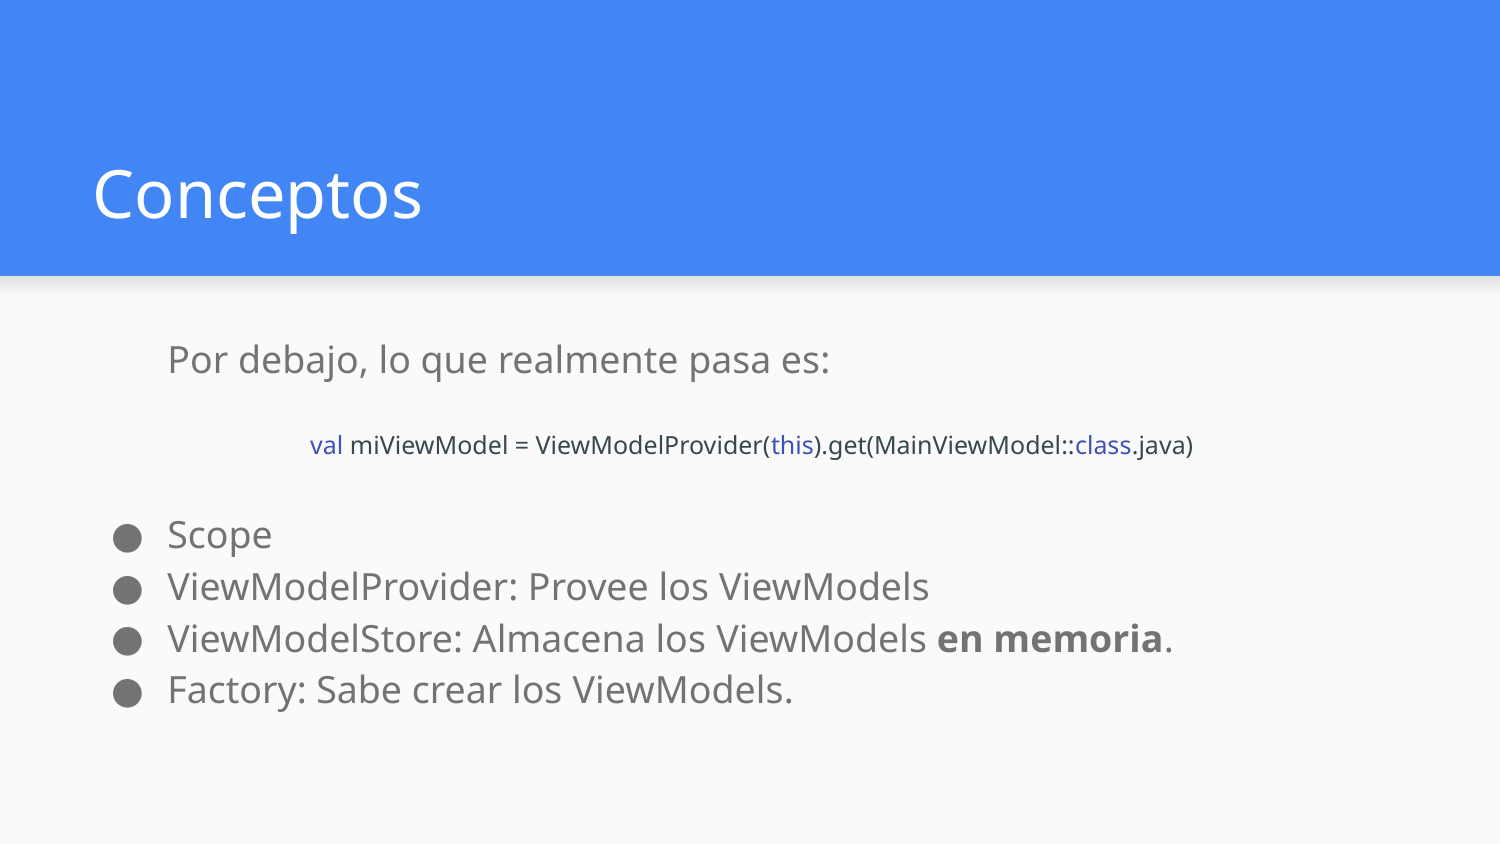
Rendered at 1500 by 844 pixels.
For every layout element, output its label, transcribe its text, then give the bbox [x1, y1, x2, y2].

title Conceptos [77, 121, 1427, 248]
list Por debajo, lo que realmente pasa es: val miViewModel = ViewModelProvider(this).get(MainViewModel::class.java) Scope ViewModelProvider: Provee los ViewModels ViewModelStore: Almacena los ViewModels en memoria. Factory: Sabe crear los ViewModels. [77, 314, 1427, 760]
